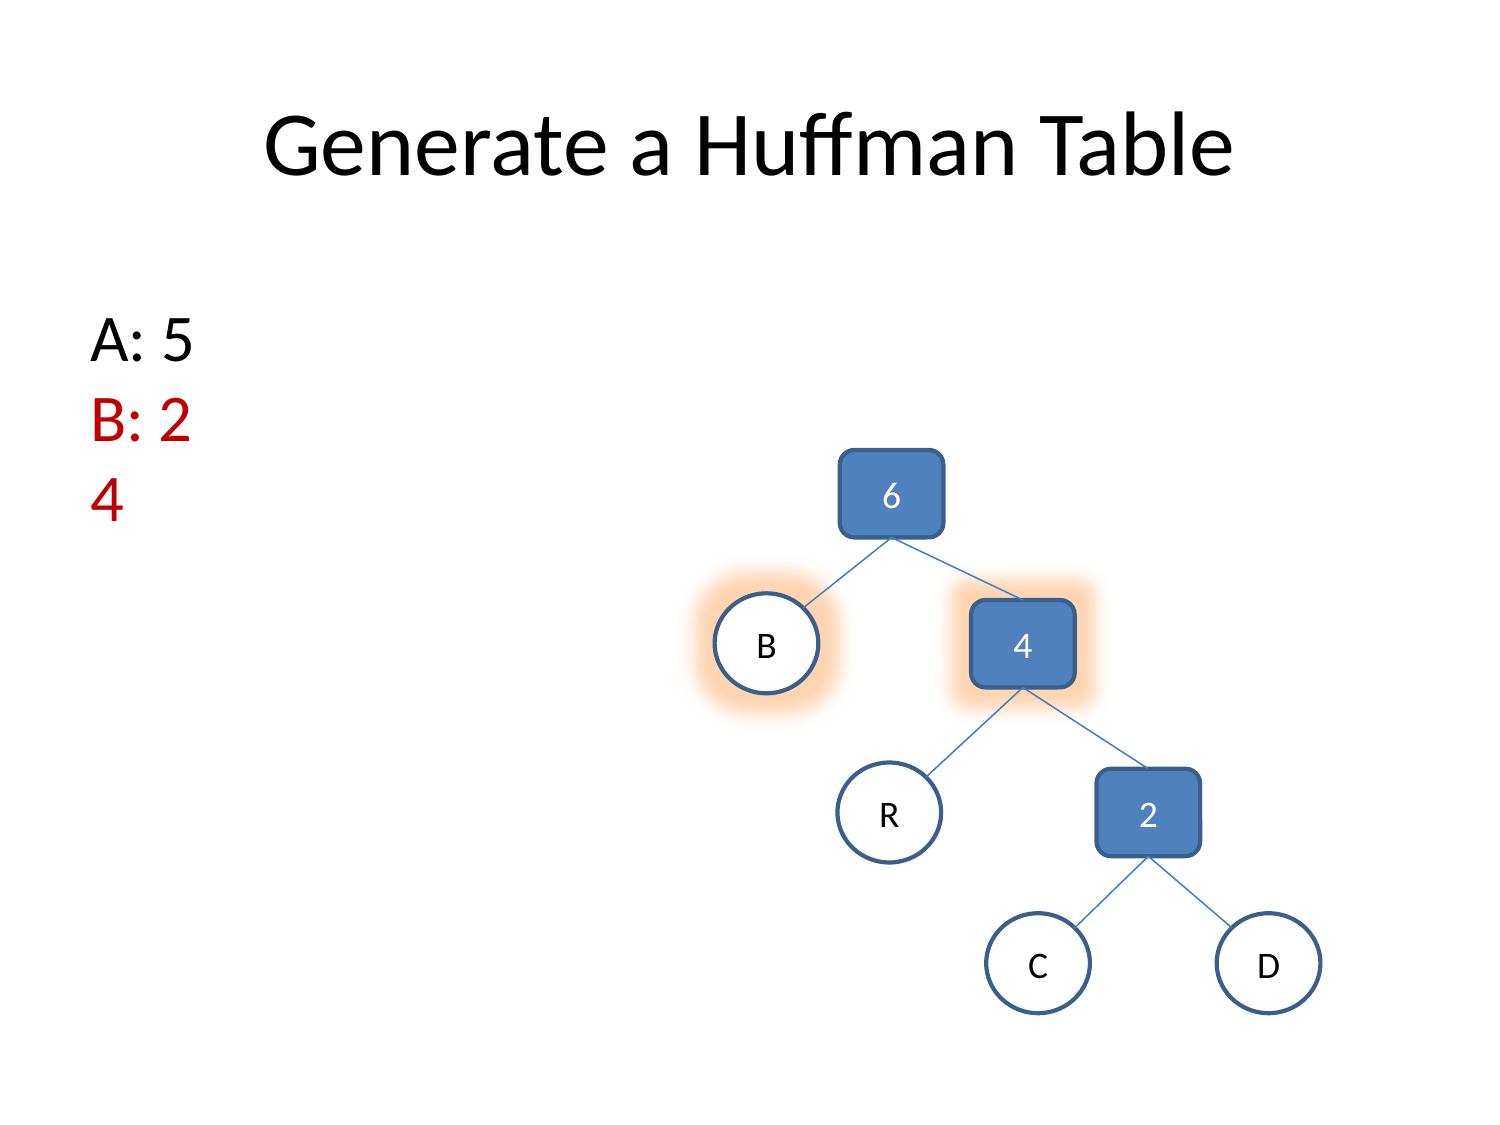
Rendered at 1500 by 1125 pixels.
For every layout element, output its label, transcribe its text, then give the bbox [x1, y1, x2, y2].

title Generate a Huffman Table [75, 45, 1425, 233]
text_box D [1214, 911, 1323, 1016]
list A: 5 B: 2 4 [75, 287, 363, 750]
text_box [1149, 855, 1233, 929]
text_box 6 [837, 447, 946, 535]
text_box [925, 687, 1024, 778]
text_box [1074, 855, 1149, 929]
text_box C [984, 911, 1093, 1016]
text_box B [712, 591, 821, 696]
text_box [1025, 687, 1149, 769]
text_box R [835, 760, 944, 865]
text_box 4 [968, 597, 1077, 685]
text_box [893, 537, 1024, 601]
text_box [802, 537, 892, 609]
text_box 2 [1094, 766, 1203, 854]
